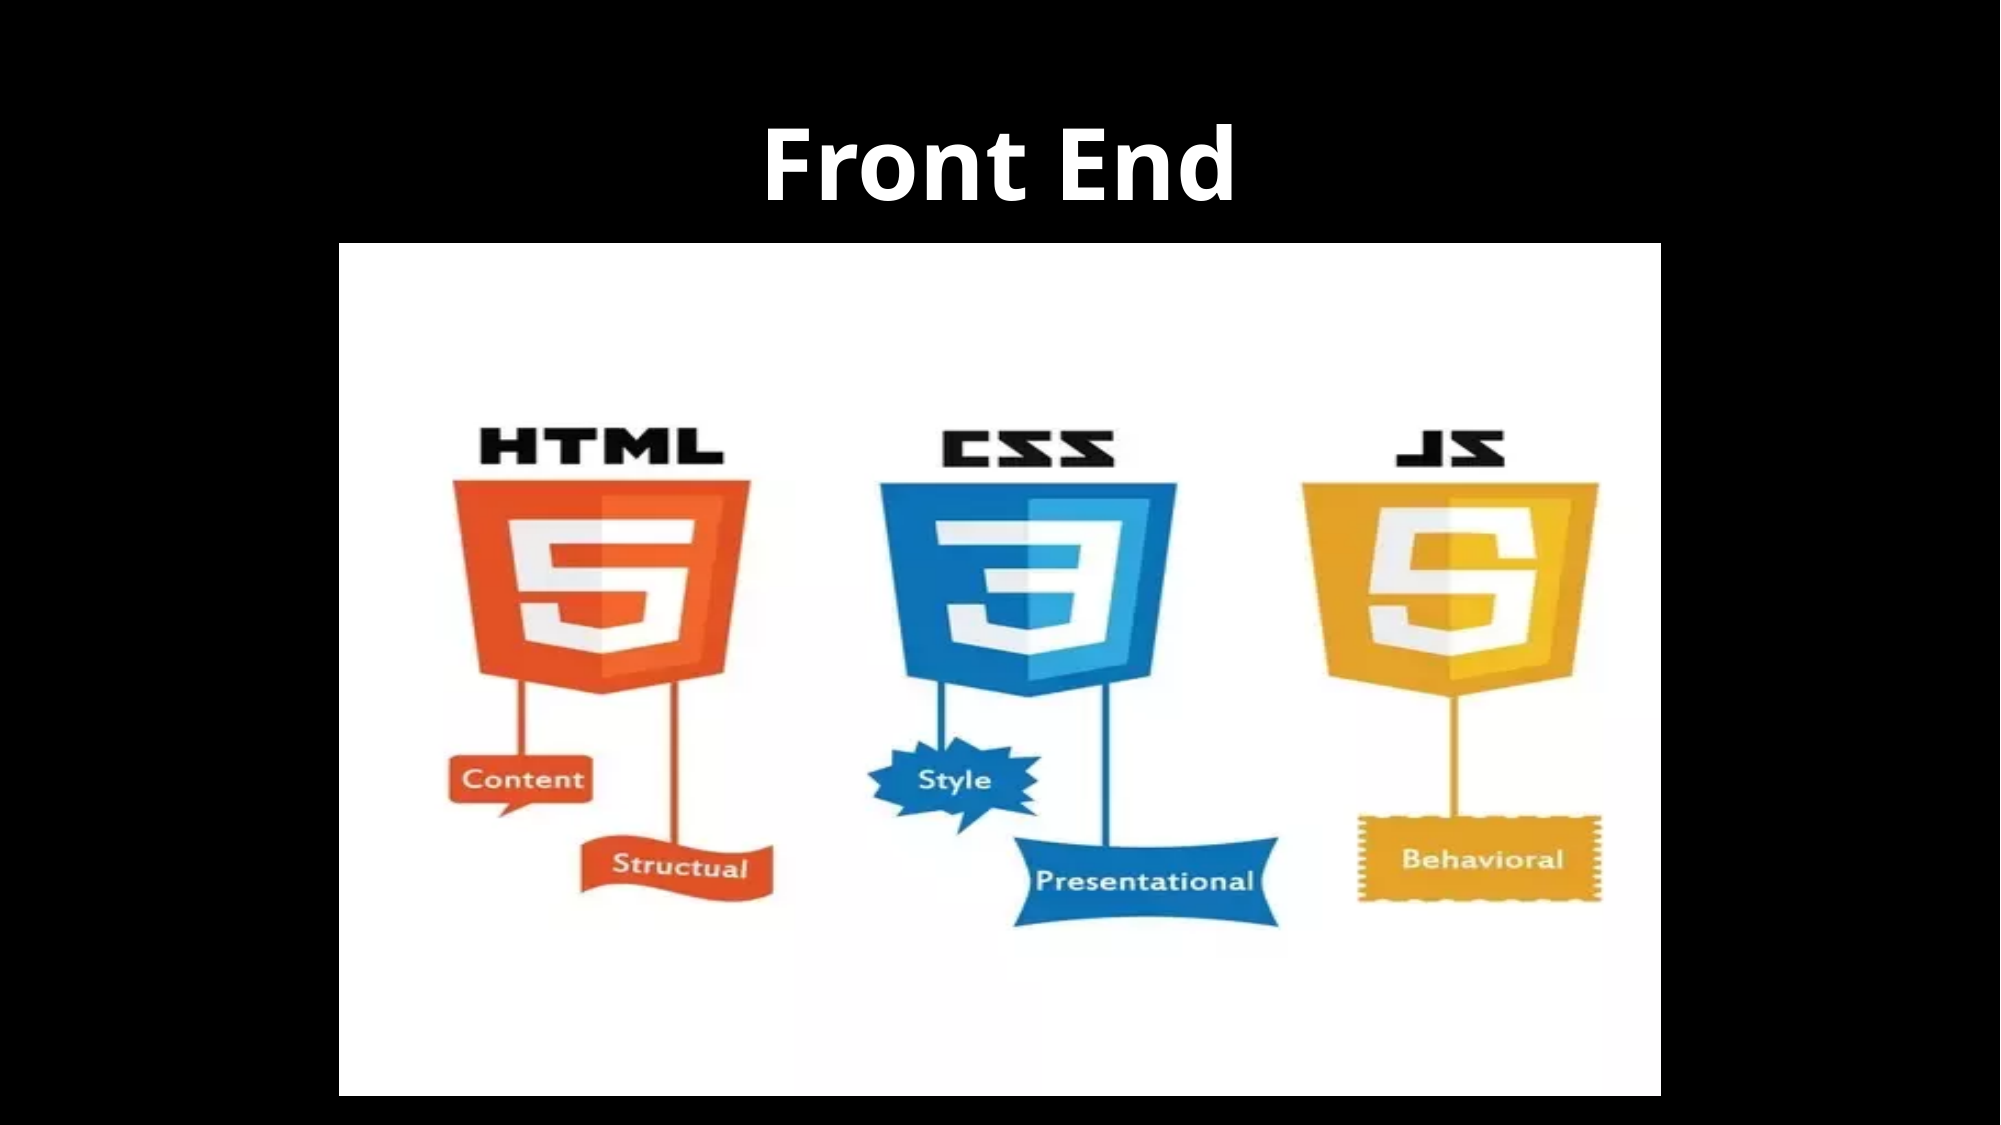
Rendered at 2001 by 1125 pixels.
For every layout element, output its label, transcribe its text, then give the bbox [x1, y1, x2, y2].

title Front End [137, 59, 1863, 278]
picture [339, 243, 1661, 1096]
